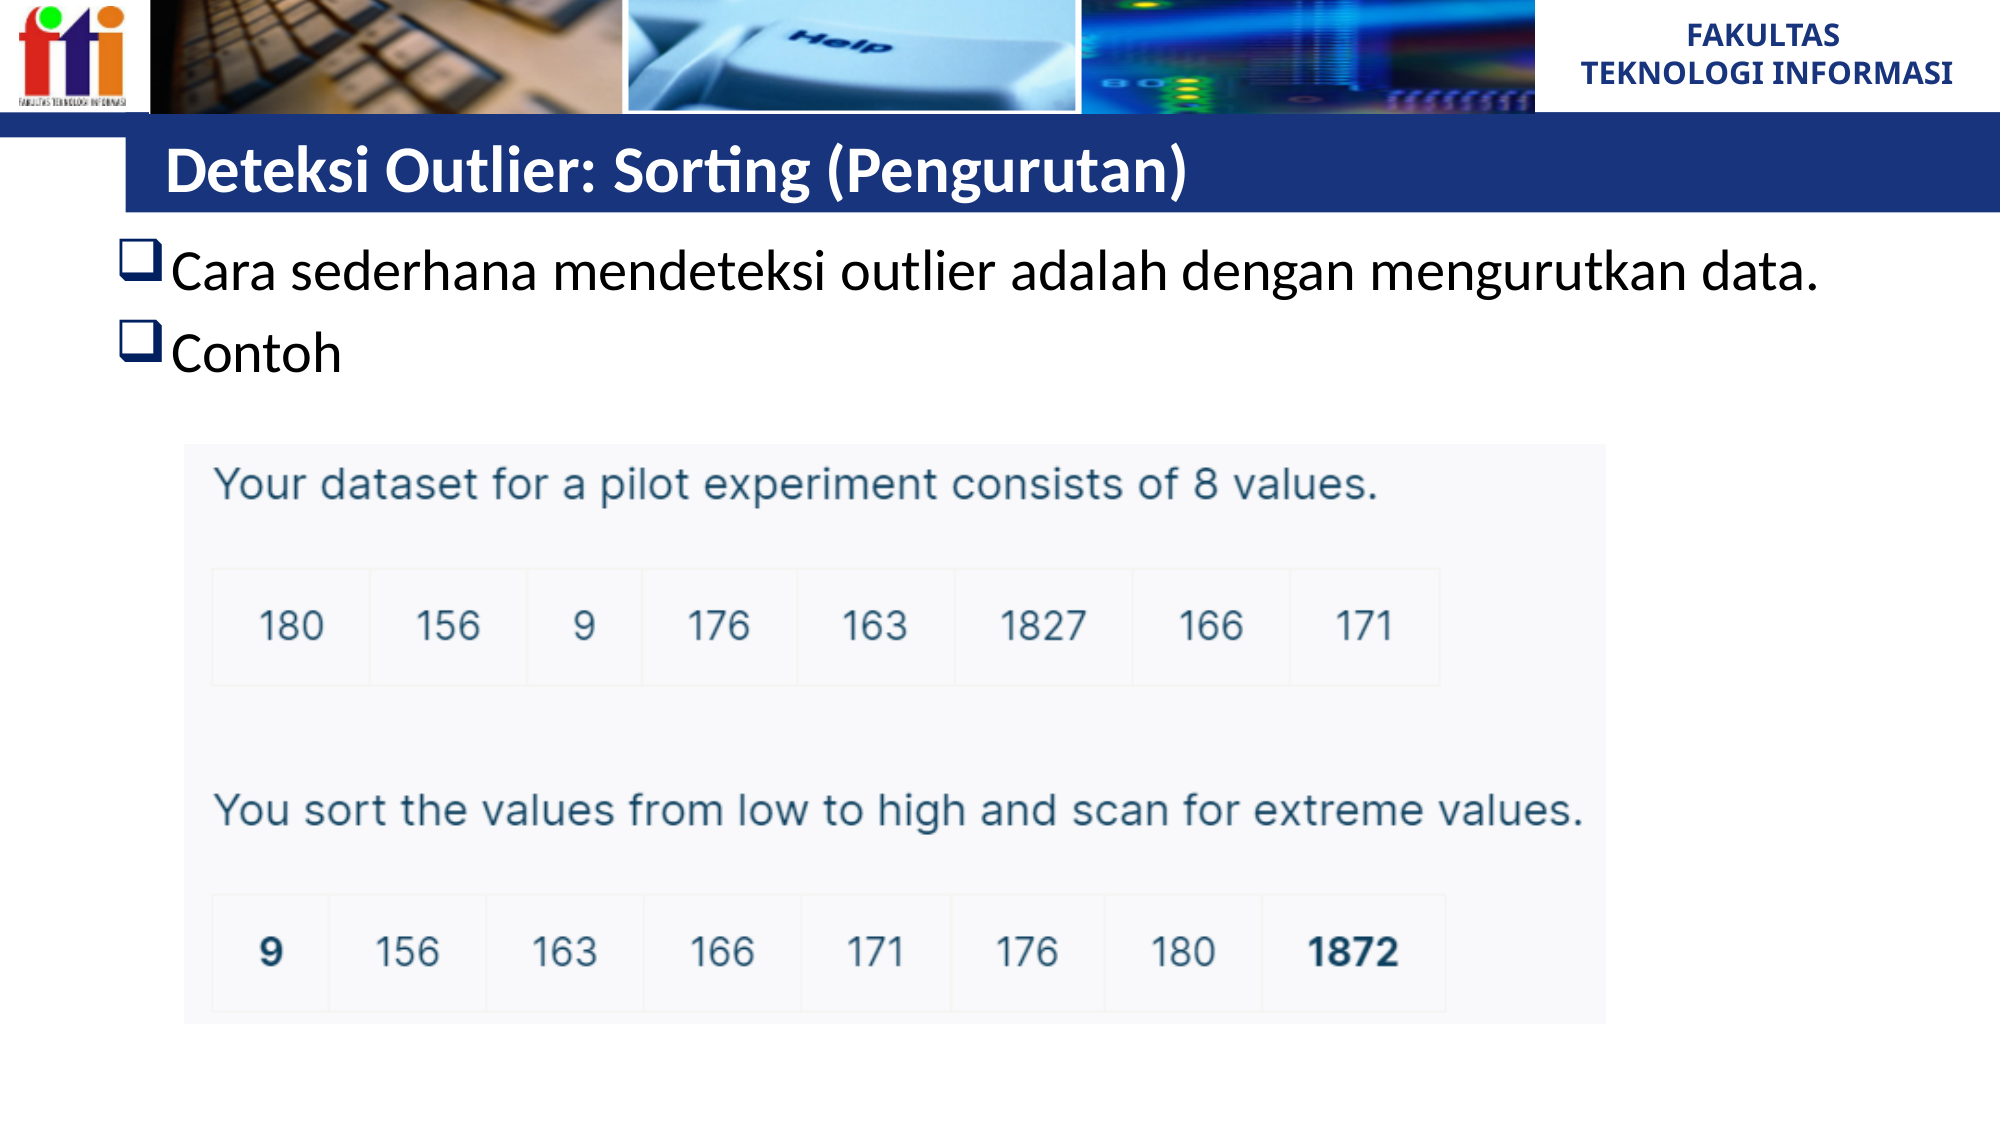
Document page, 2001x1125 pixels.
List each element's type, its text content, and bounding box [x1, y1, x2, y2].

title Deteksi Outlier: Sorting (Pengurutan) [149, 119, 1934, 213]
picture [149, 0, 1535, 114]
picture [184, 444, 1606, 1024]
picture [19, 6, 126, 106]
list Cara sederhana mendeteksi outlier adalah dengan mengurutkan data. Contoh [99, 224, 1901, 1038]
